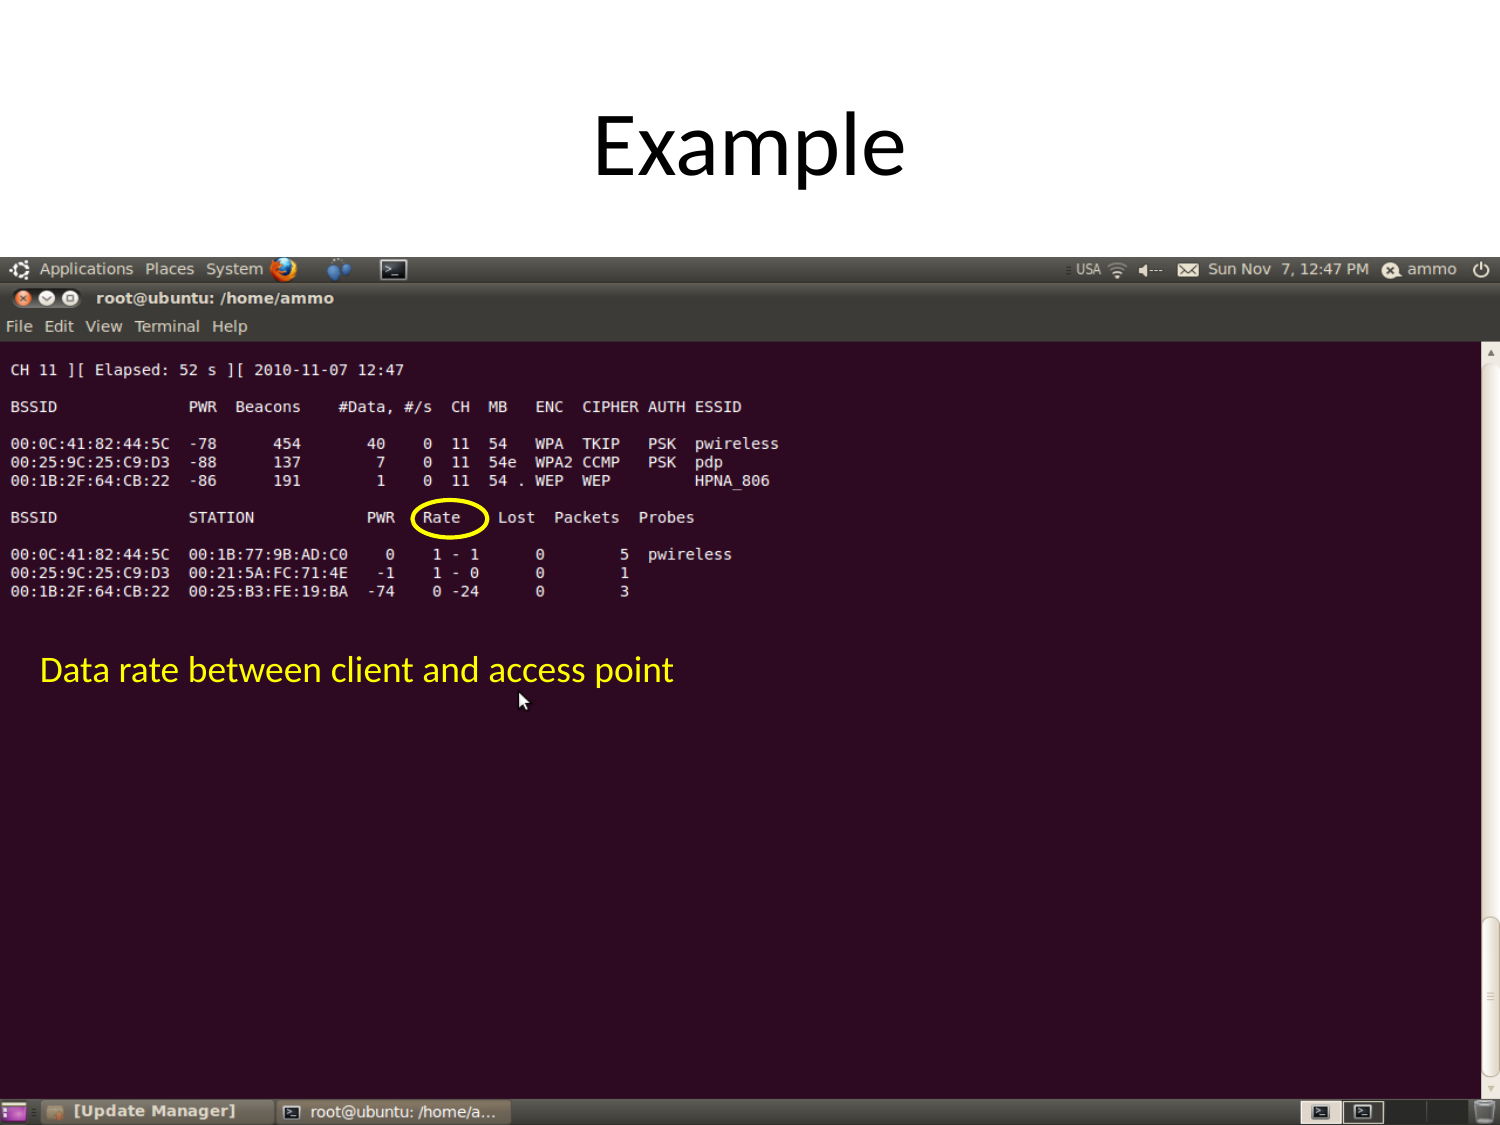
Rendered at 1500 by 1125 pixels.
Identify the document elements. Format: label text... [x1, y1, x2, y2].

title Example [75, 45, 1425, 233]
picture [0, 257, 1500, 1125]
